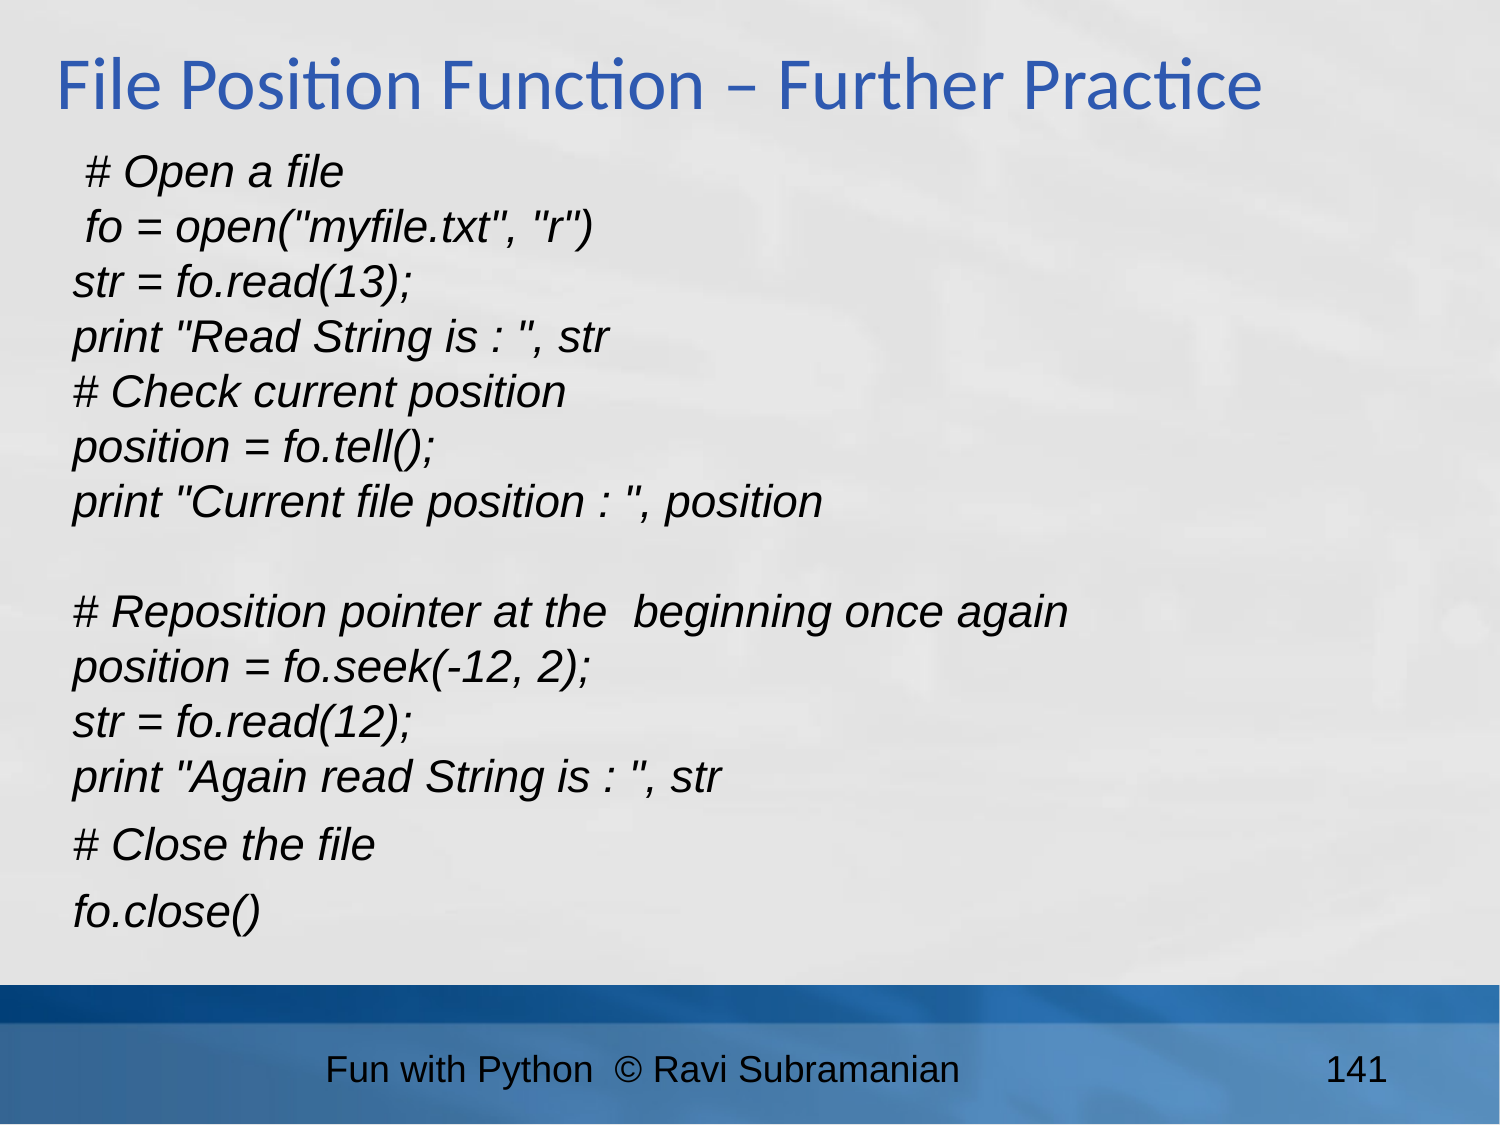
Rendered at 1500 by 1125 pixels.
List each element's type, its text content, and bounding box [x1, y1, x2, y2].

picture [0, 0, 1500, 1125]
text_box File Position Function – Further Practice [56, 0, 1431, 218]
text_box # Open a file fo = open("myfile.txt", "r") str = fo.read(13); print "Read String is : ", str # Check current position position = fo.tell(); print "Current file position : ", position # Reposition pointer at the beginning once again position = fo.seek(-12, 2); str = fo.read(12); print "Again read String is : ", str # Close the file fo.close() [46, 141, 1288, 957]
